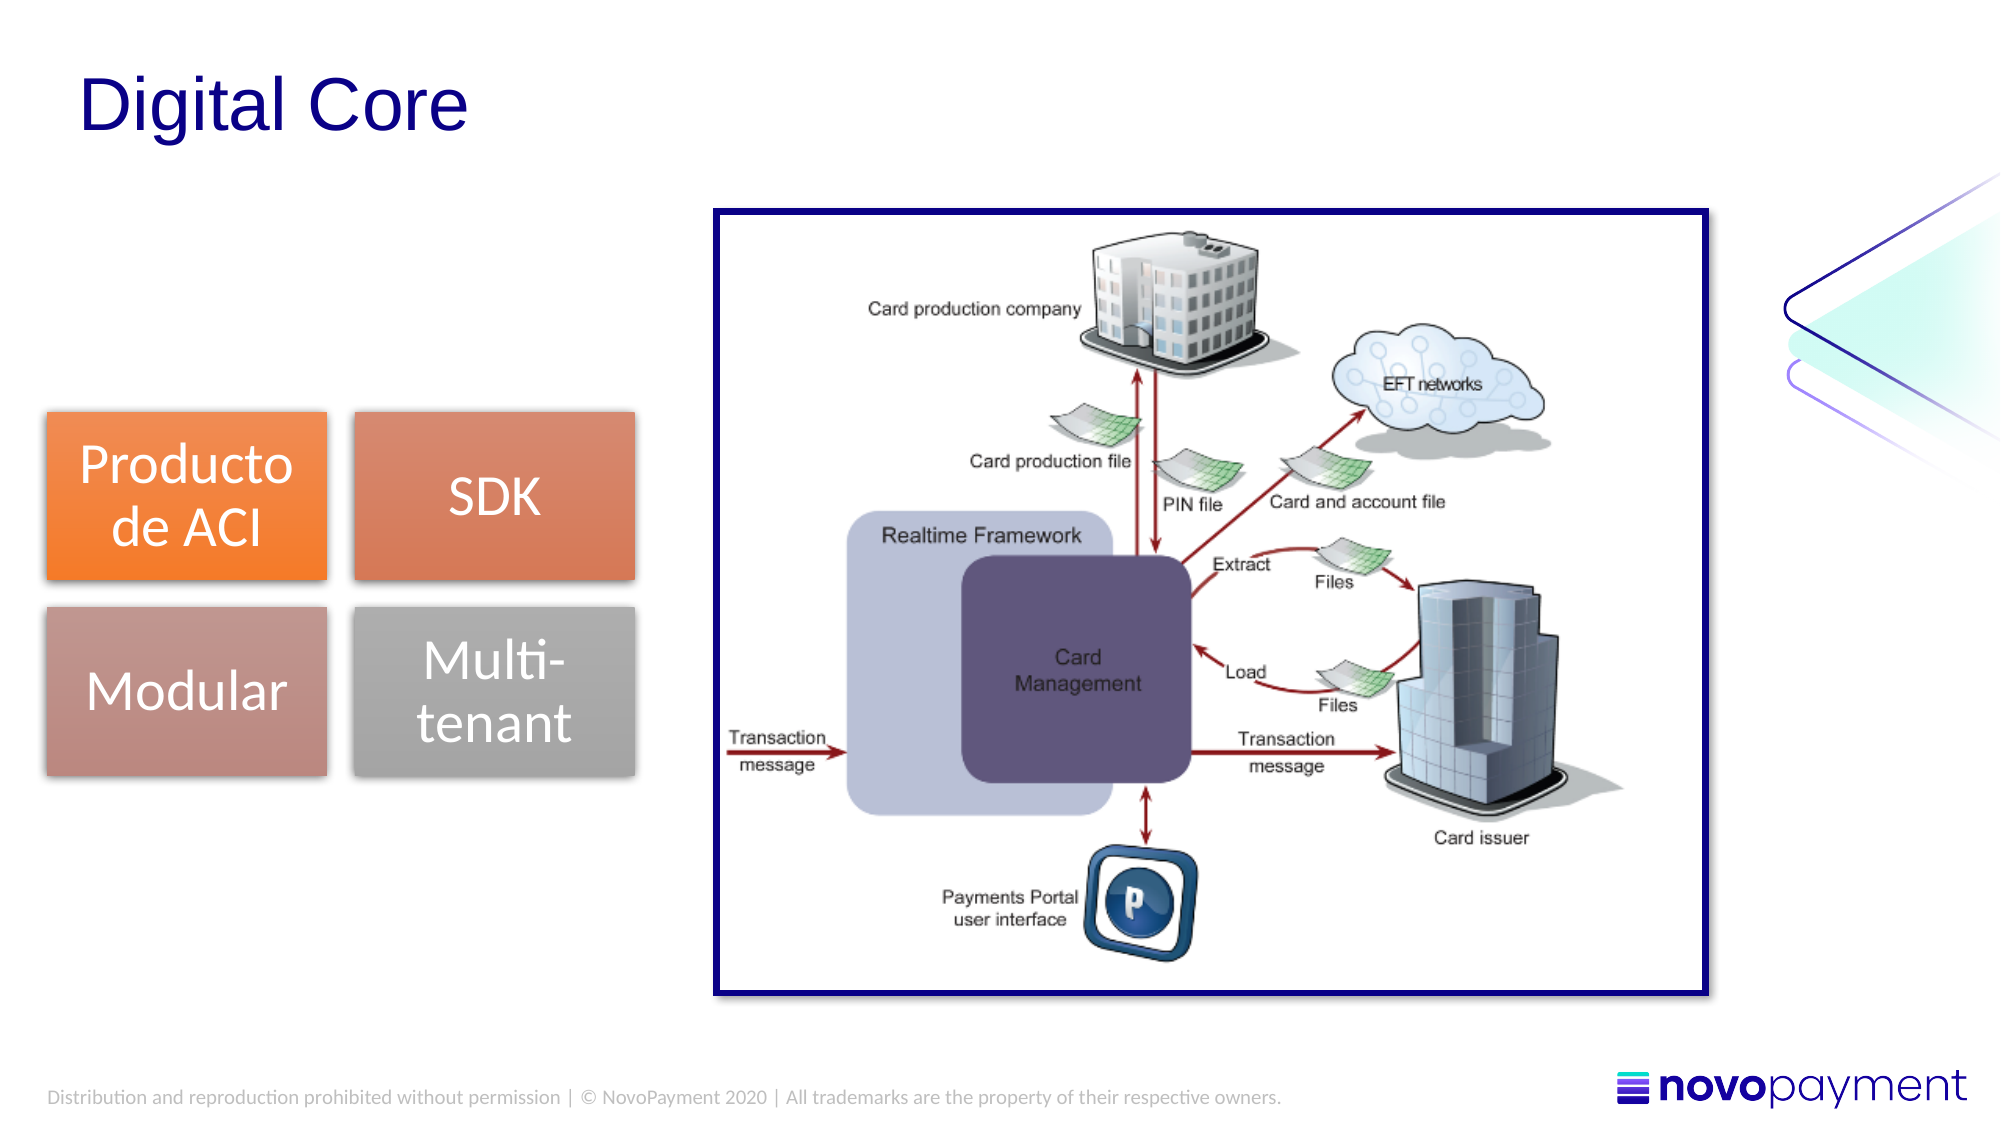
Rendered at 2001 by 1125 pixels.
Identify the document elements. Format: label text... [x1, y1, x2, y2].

text_box Digital Core [63, 47, 1942, 165]
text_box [47, 385, 635, 803]
picture [1613, 1066, 1970, 1110]
picture [719, 214, 1703, 990]
picture [1756, 58, 2001, 584]
